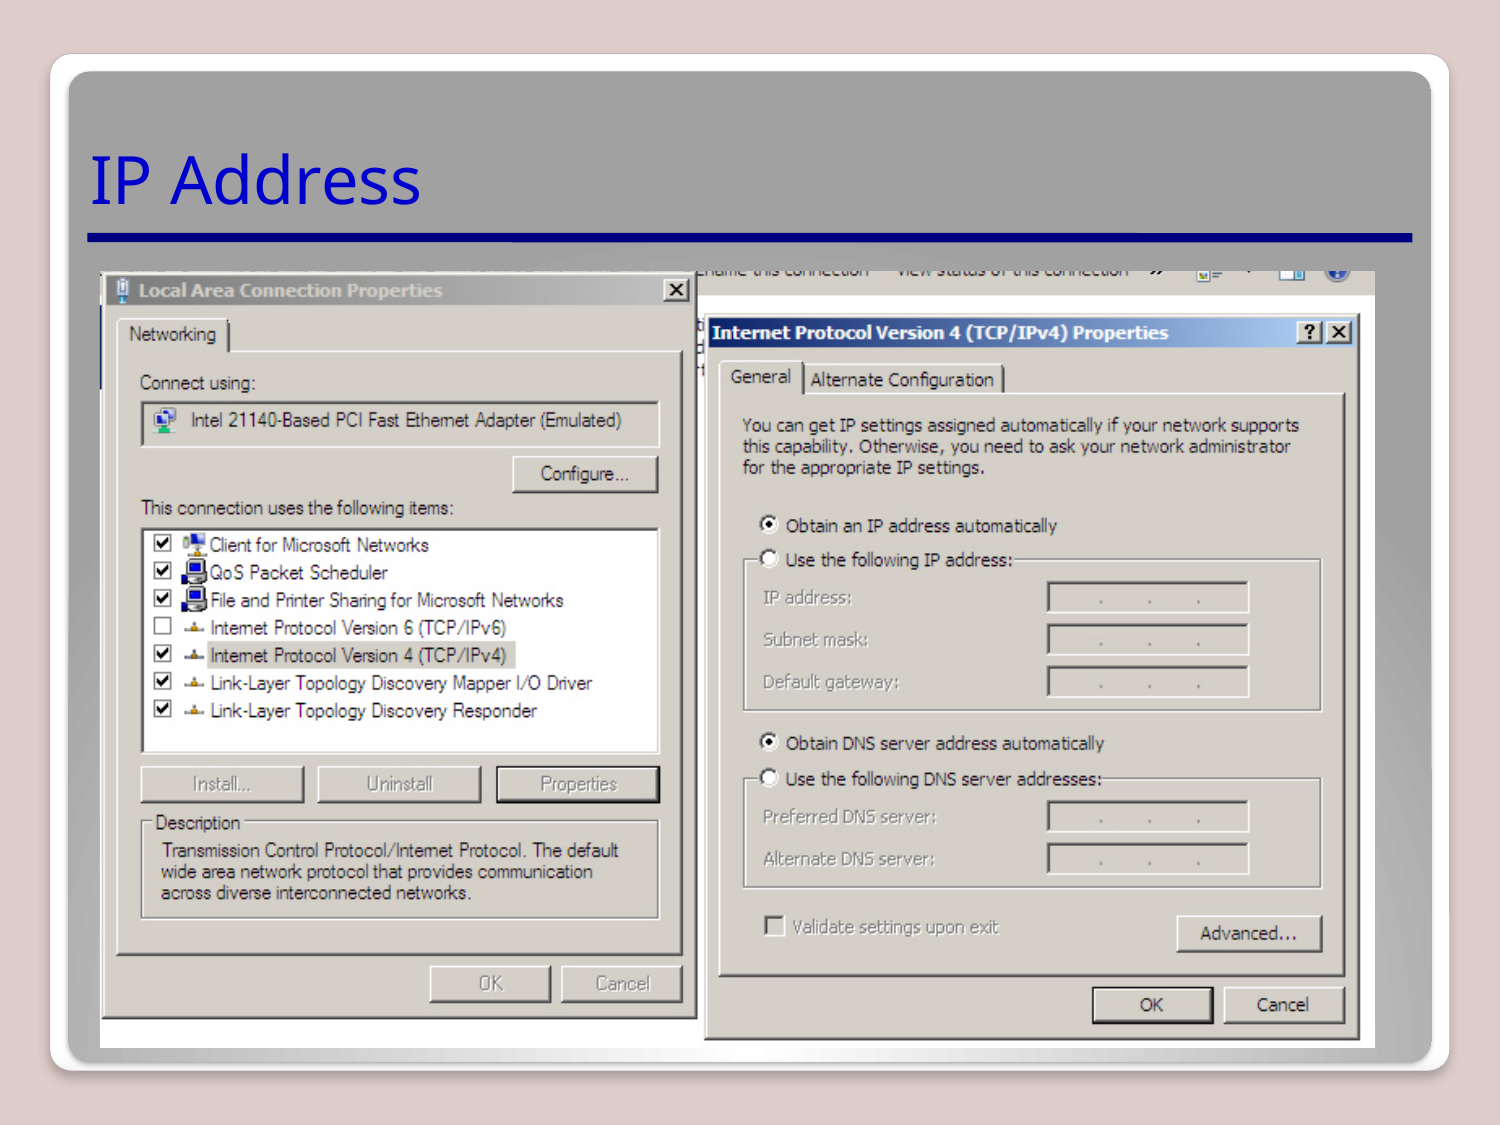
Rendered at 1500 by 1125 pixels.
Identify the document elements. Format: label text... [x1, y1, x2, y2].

title IP Address [74, 74, 1426, 226]
picture [99, 270, 1376, 1048]
